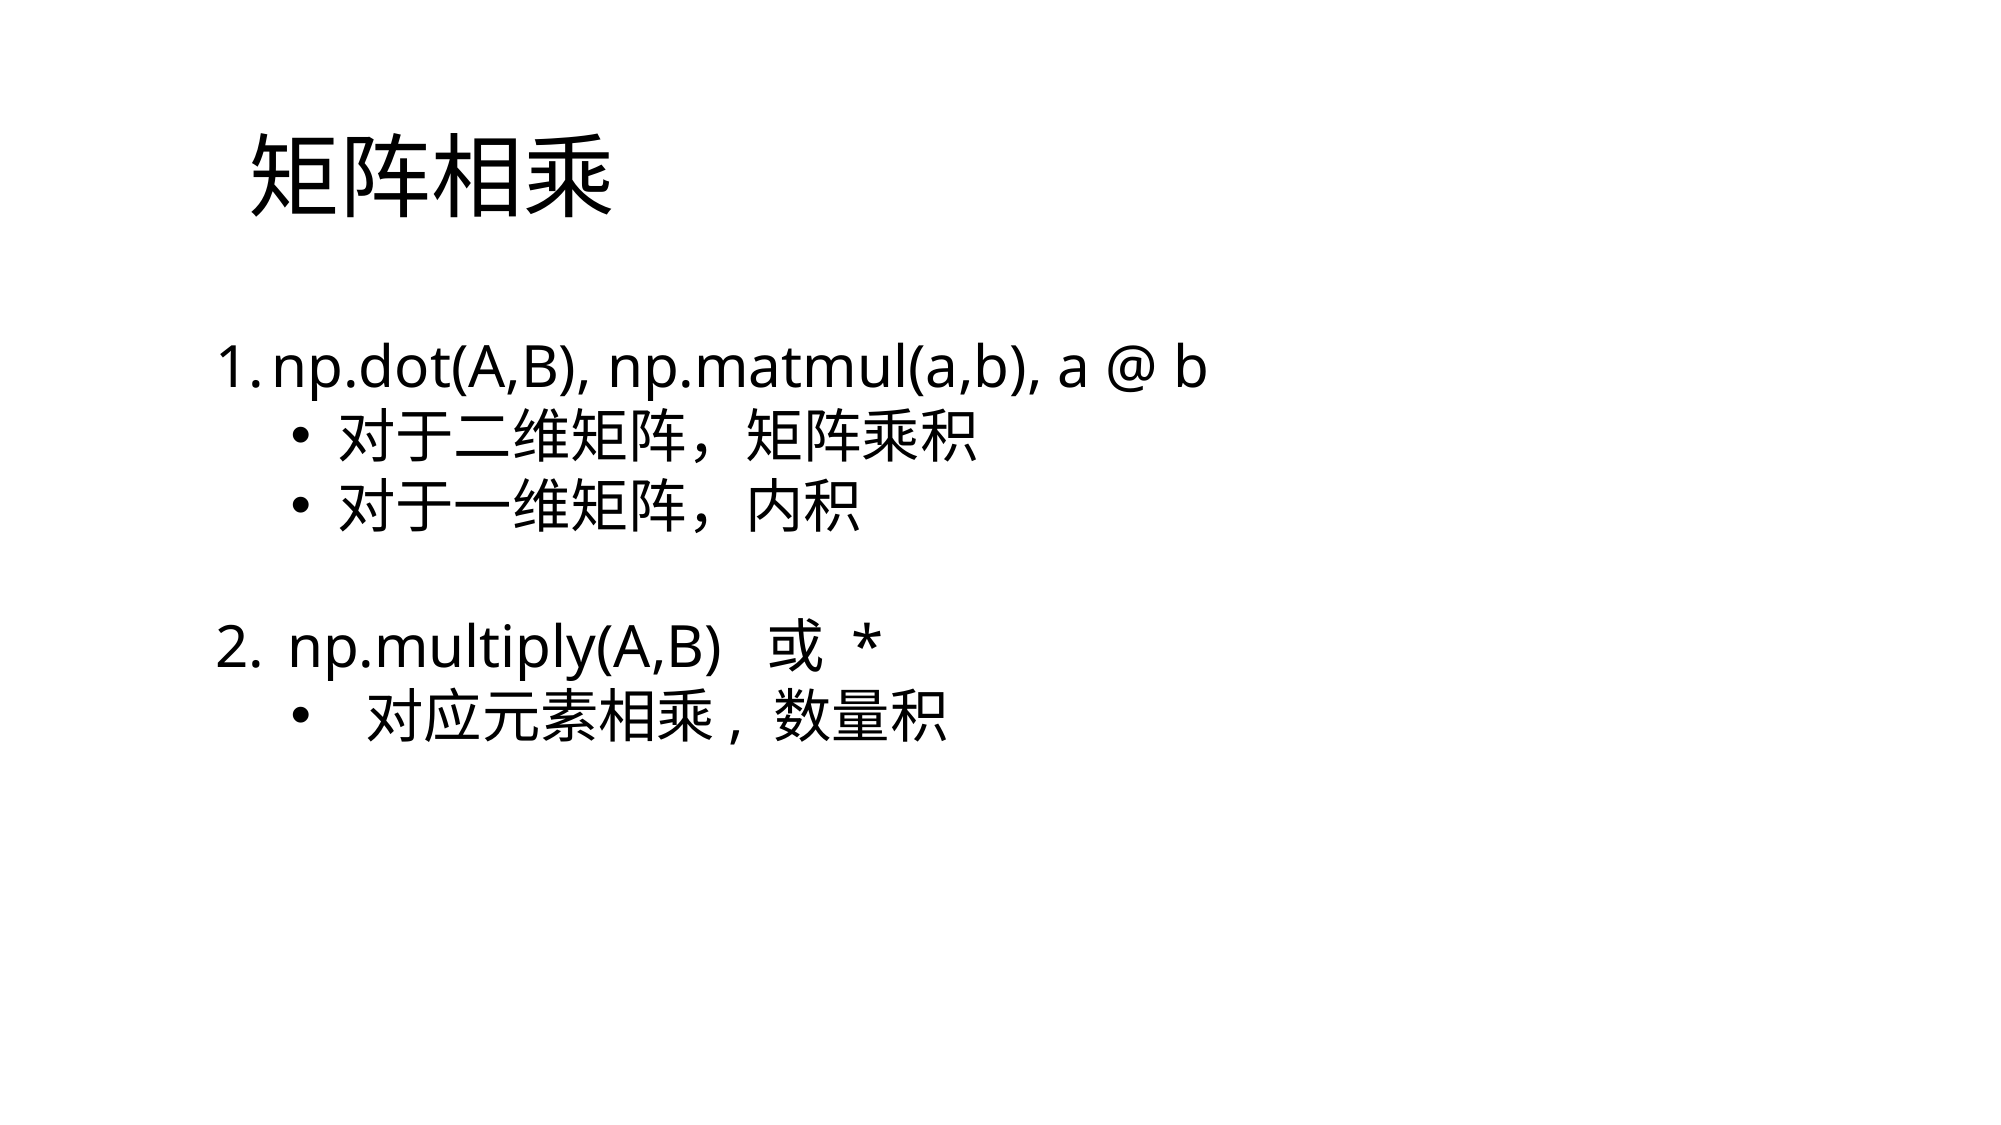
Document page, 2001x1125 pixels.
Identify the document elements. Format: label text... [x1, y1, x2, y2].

text_box np.dot(A,B), np.matmul(a,b), a @ b 对于二维矩阵，矩阵乘积 对于一维矩阵，内积 np.multiply(A,B) 或 * 对应元素相乘, 数量积 [200, 321, 1225, 827]
text_box 矩阵相乘 [233, 111, 631, 237]
